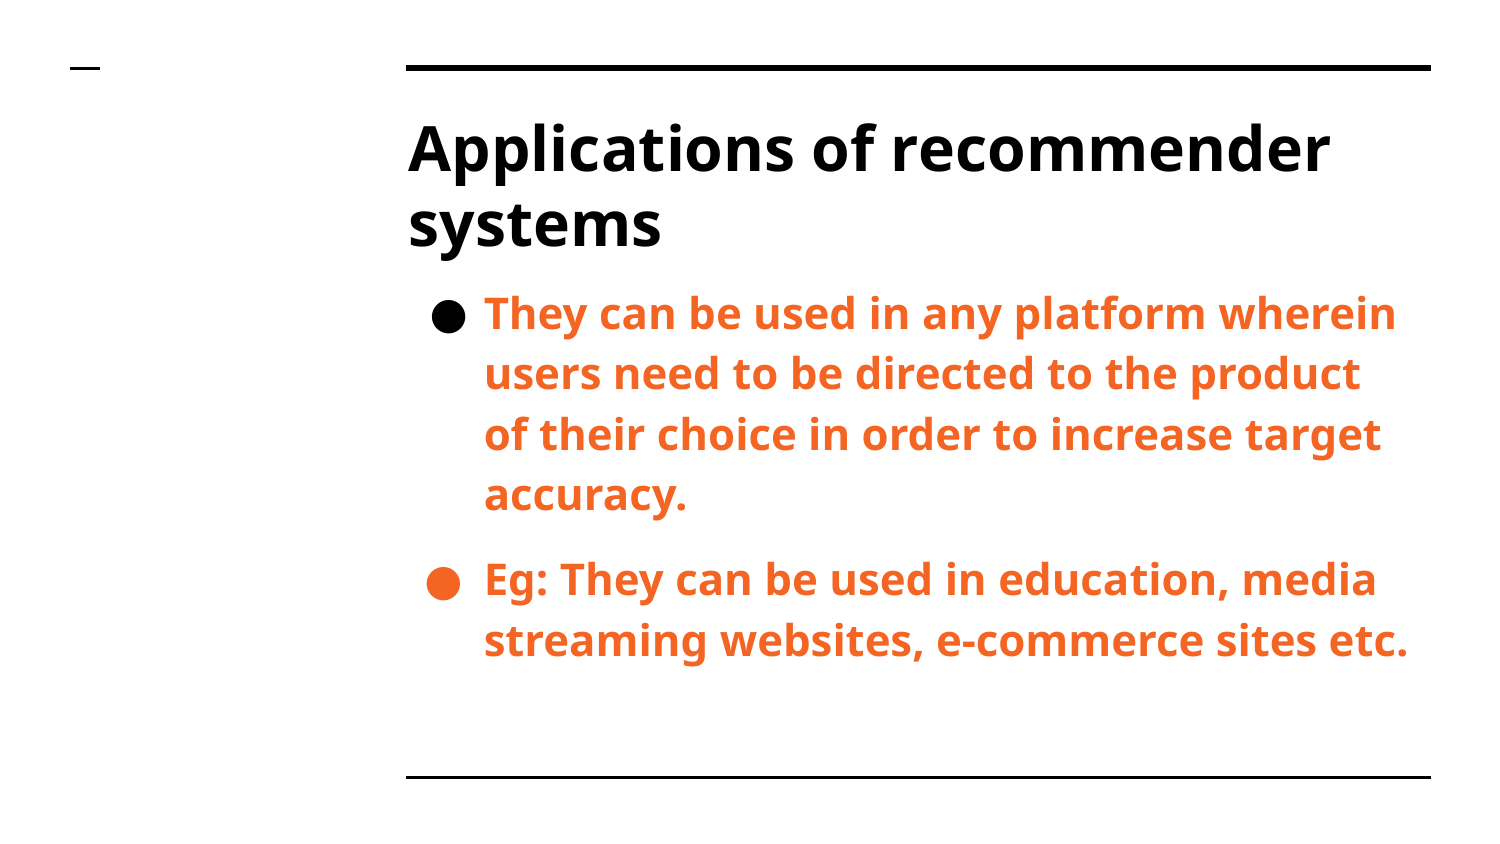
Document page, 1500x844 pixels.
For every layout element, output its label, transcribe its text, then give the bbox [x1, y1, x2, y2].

title Applications of recommender systems [393, 94, 1431, 262]
list They can be used in any platform wherein users need to be directed to the product of their choice in order to increase target accuracy. Eg: They can be used in education, media streaming websites, e-commerce sites etc. [393, 262, 1431, 756]
